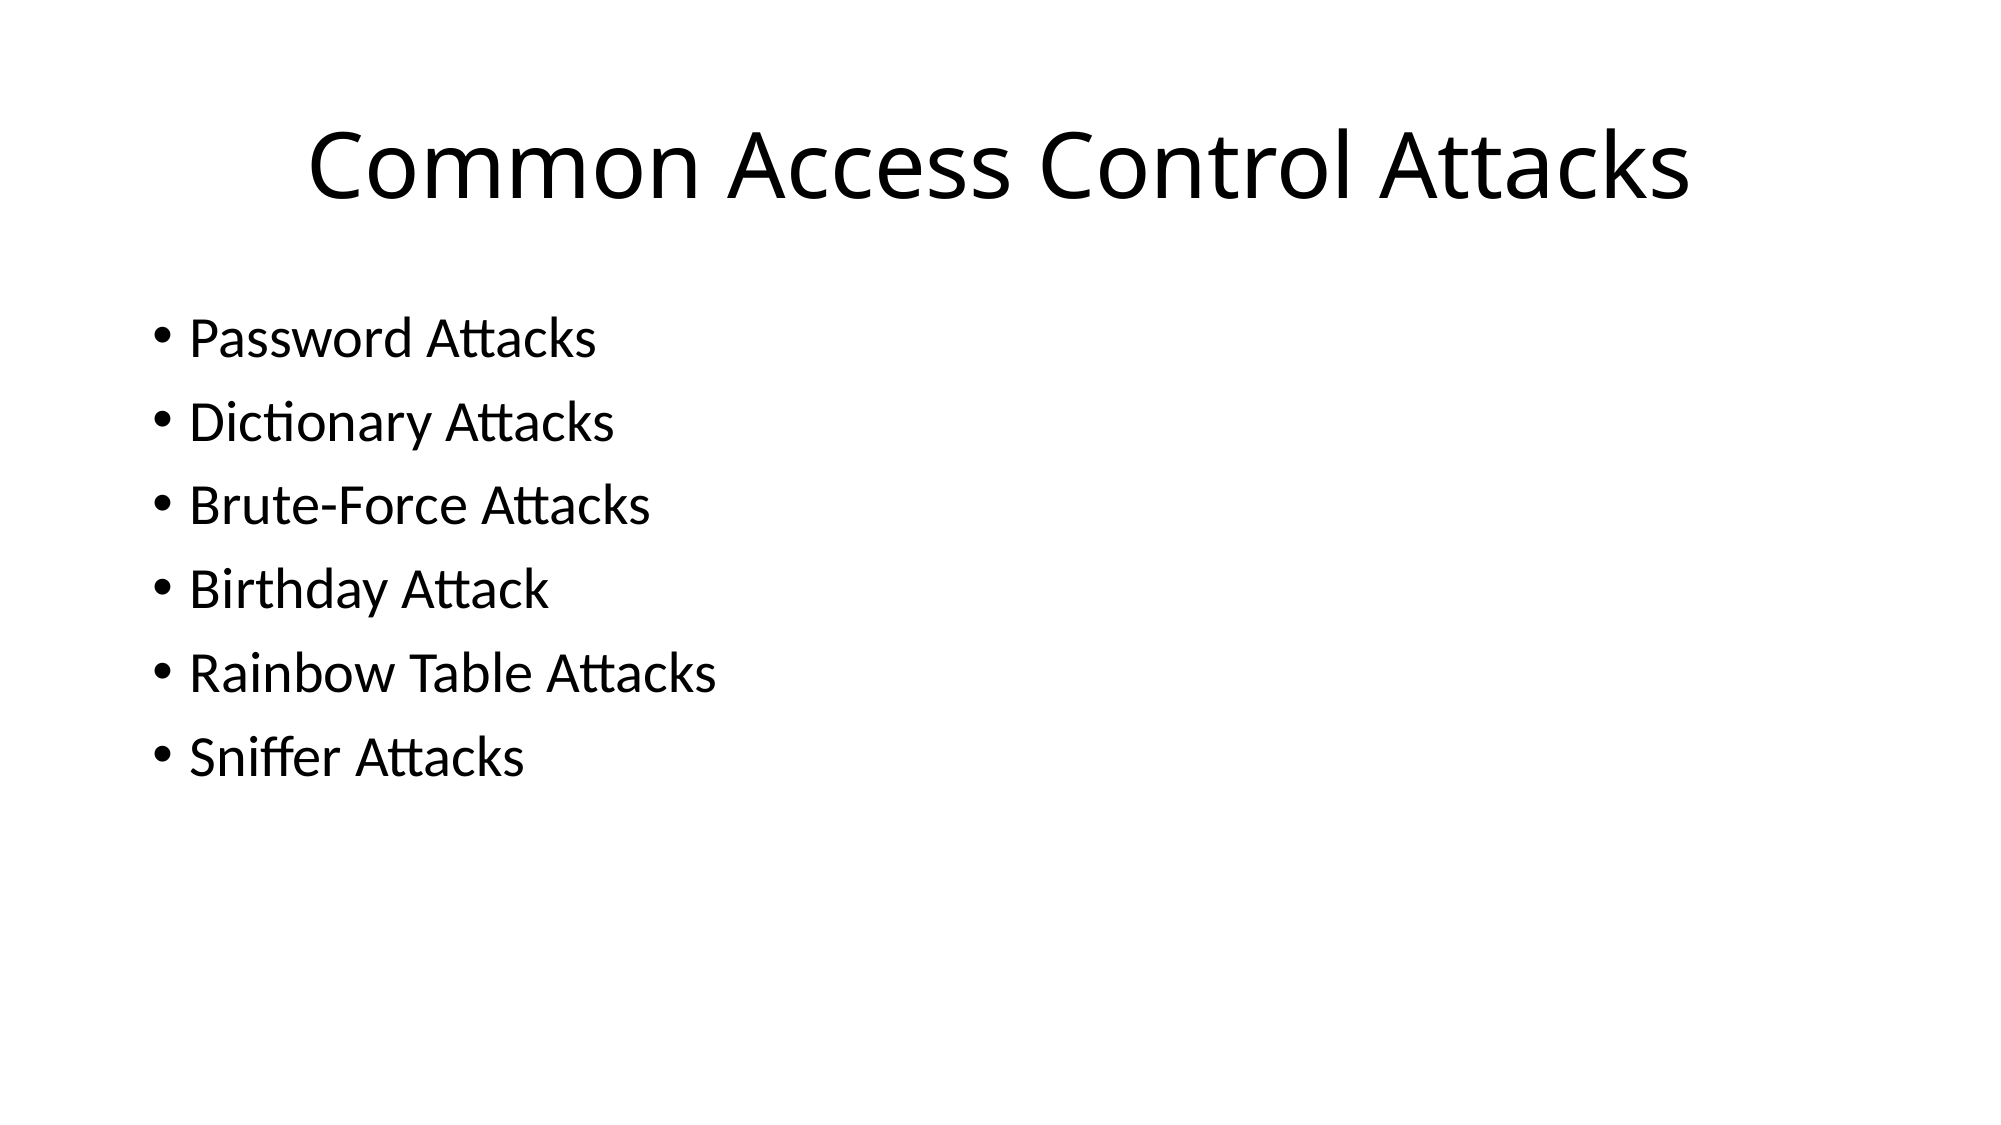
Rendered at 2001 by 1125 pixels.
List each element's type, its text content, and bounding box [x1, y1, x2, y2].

list Password Attacks Dictionary Attacks Brute-Force Attacks Birthday Attack Rainbow Table Attacks Sniffer Attacks [137, 299, 1863, 1014]
title Common Access Control Attacks [137, 59, 1863, 278]
